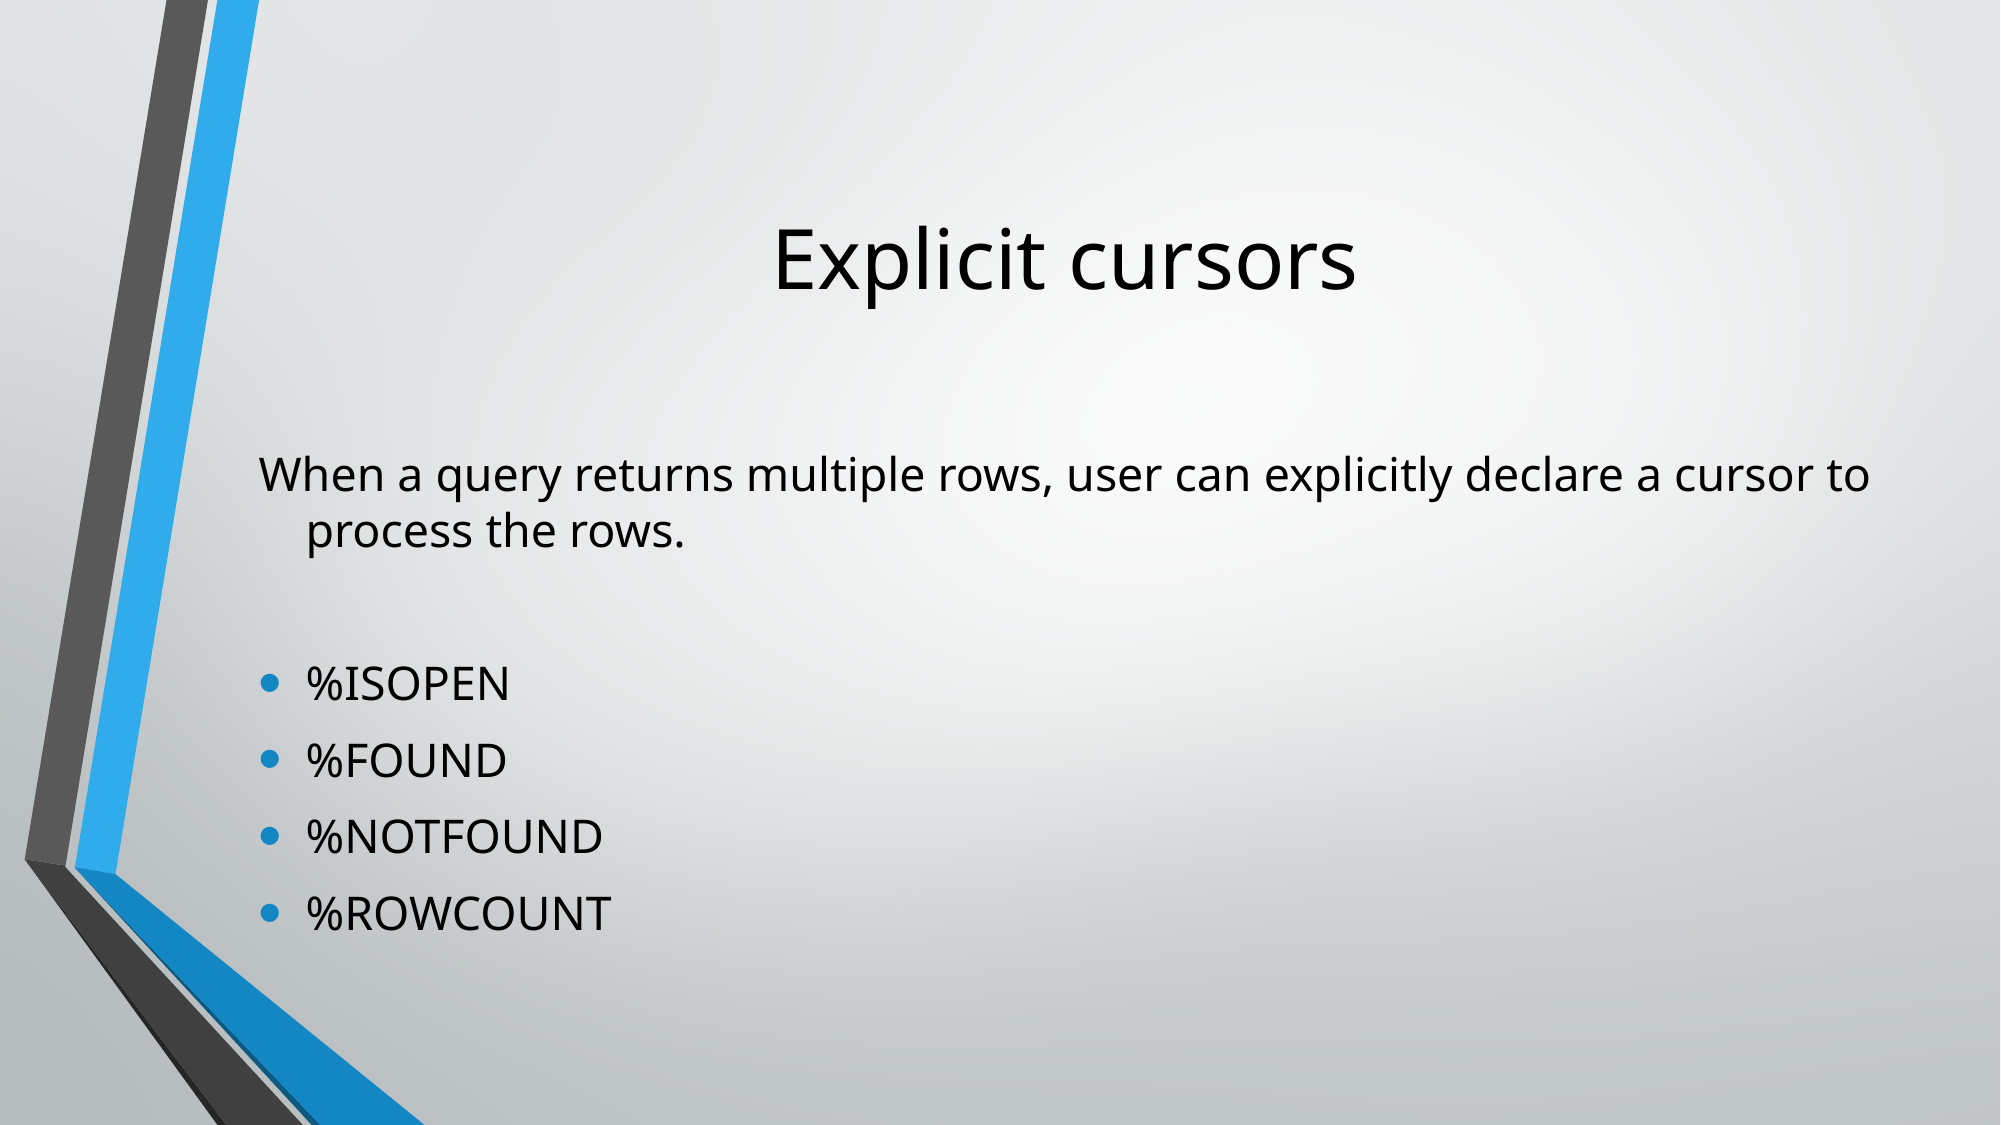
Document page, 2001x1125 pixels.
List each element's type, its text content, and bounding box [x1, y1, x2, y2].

list When a query returns multiple rows, user can explicitly declare a cursor to process the rows. %ISOPEN %FOUND %NOTFOUND %ROWCOUNT [243, 437, 1887, 950]
title Explicit cursors [243, 112, 1887, 400]
